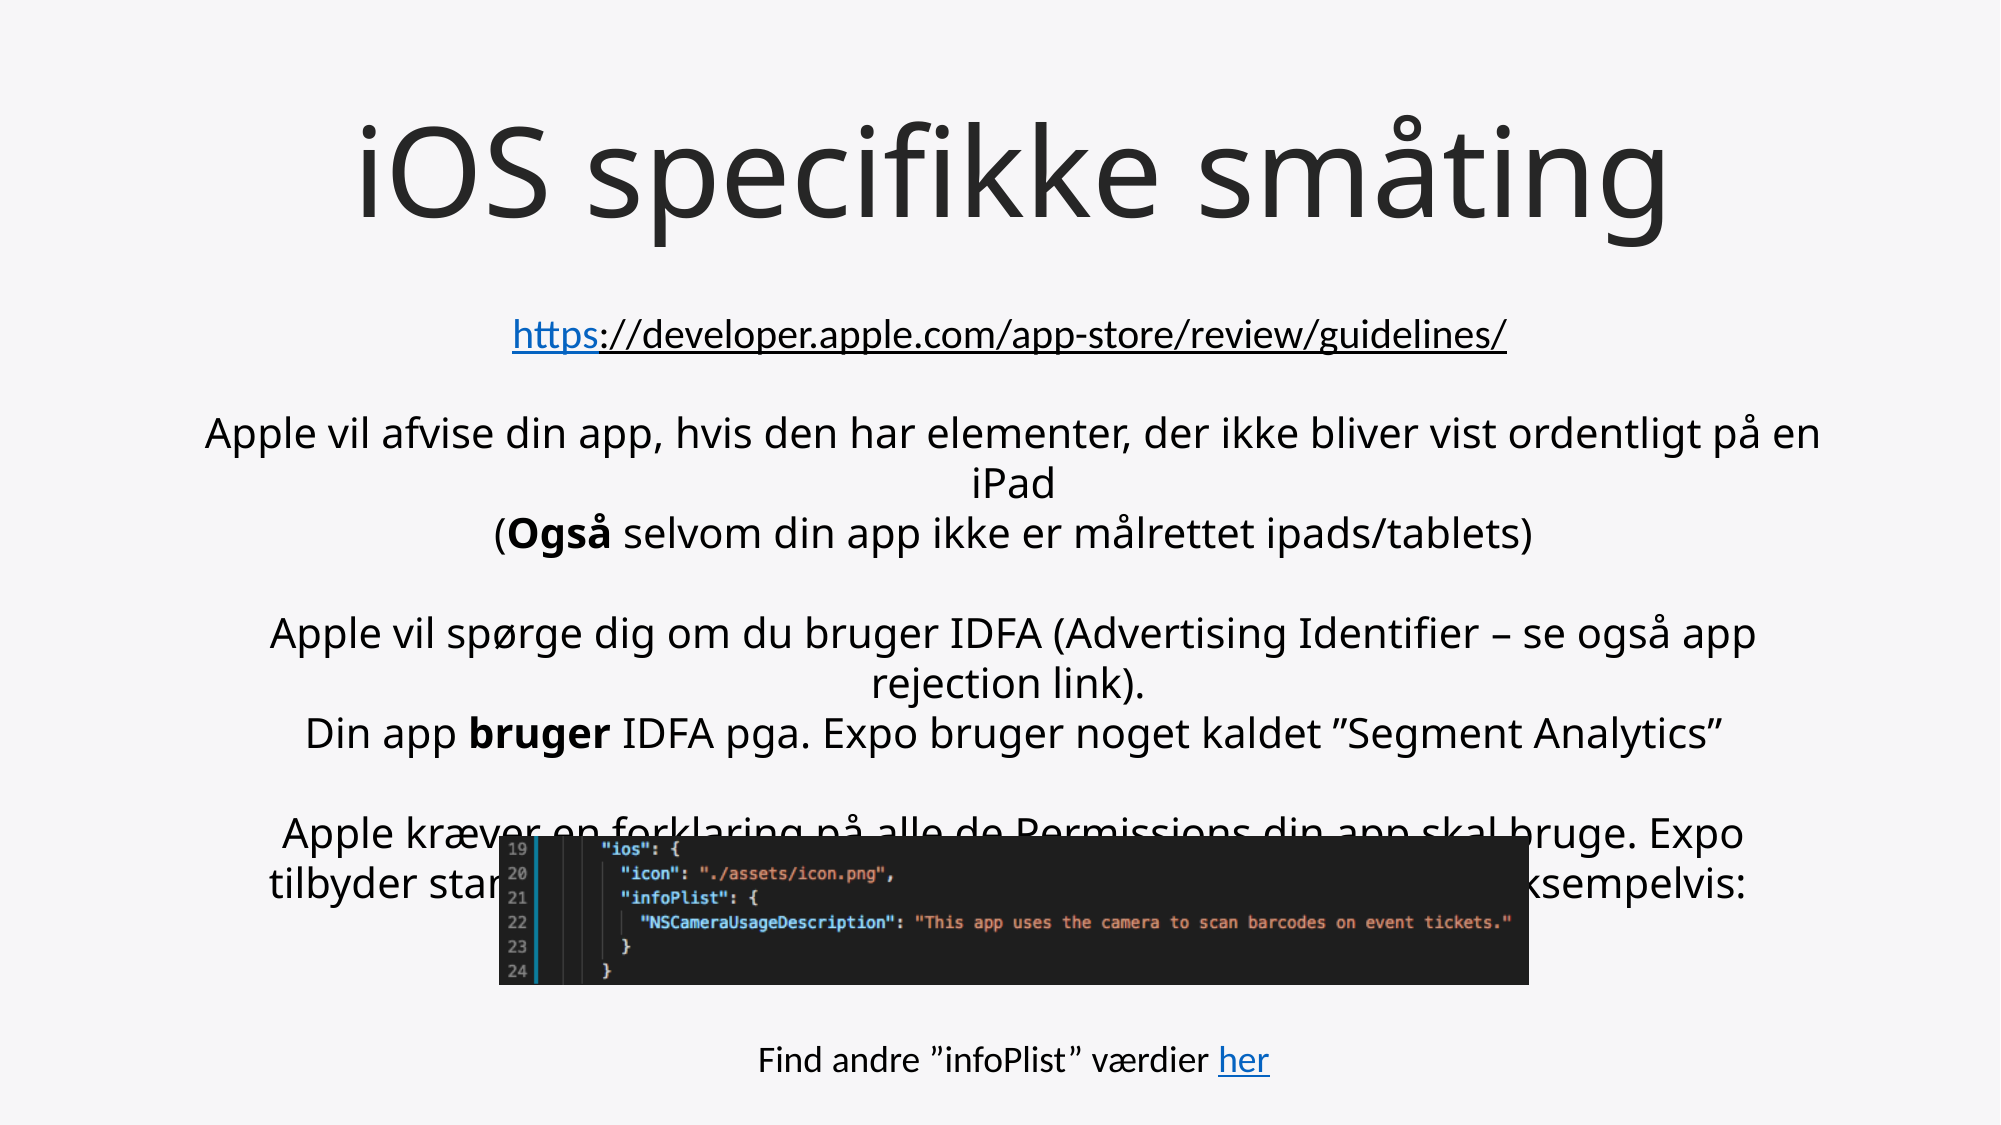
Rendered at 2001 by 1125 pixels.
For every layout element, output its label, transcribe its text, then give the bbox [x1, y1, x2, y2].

picture [499, 836, 1529, 985]
title iOS specifikke småting [238, 84, 1790, 252]
text_box Find andre ”infoPlist” værdier her [743, 1027, 1285, 1087]
text_box https://developer.apple.com/app-store/review/guidelines/ Apple vil afvise din app, hvis den har elementer, der ikke bliver vist ordentligt på en iPad (Også selvom din app ikke er målrettet ipads/tablets) Apple vil spørge dig om du bruger IDFA (Advertising Identifier – se også app rejection link). Din app bruger IDFA pga. Expo bruger noget kaldet ”Segment Analytics” Apple kræver en forklaring på alle de Permissions din app skal bruge. Expo tilbyder standard forklaringer, men du kan overwrite disse ved eksempelvis: [187, 274, 1841, 965]
